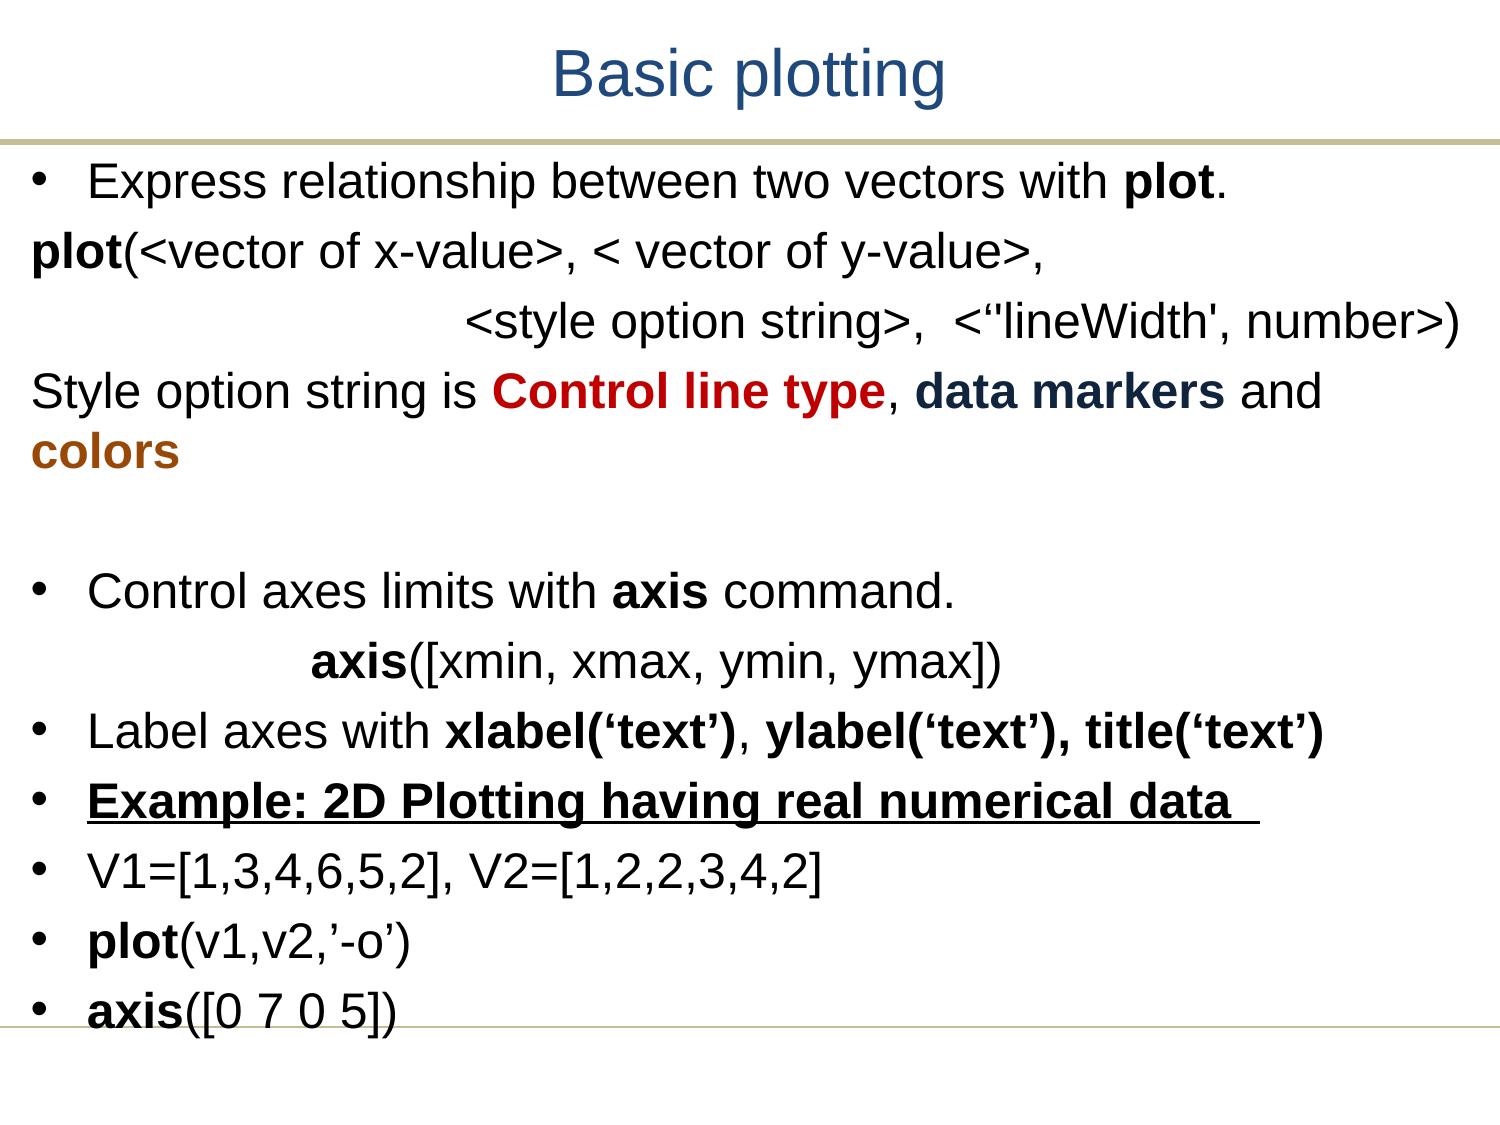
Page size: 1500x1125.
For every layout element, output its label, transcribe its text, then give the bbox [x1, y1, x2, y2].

title Basic plotting [74, 19, 1426, 119]
list Express relationship between two vectors with plot. plot(<vector of x-value>, < vector of y-value>, <style option string>, <‘'lineWidth', number>) Style option string is Control line type, data markers and colors Control axes limits with axis command. axis([xmin, xmax, ymin, ymax]) Label axes with xlabel(‘text’), ylabel(‘text’), title(‘text’) Example: 2D Plotting having real numerical data V1=[1,3,4,6,5,2], V2=[1,2,2,3,4,2] plot(v1,v2,’-o’) axis([0 7 0 5]) [15, 140, 1500, 1053]
